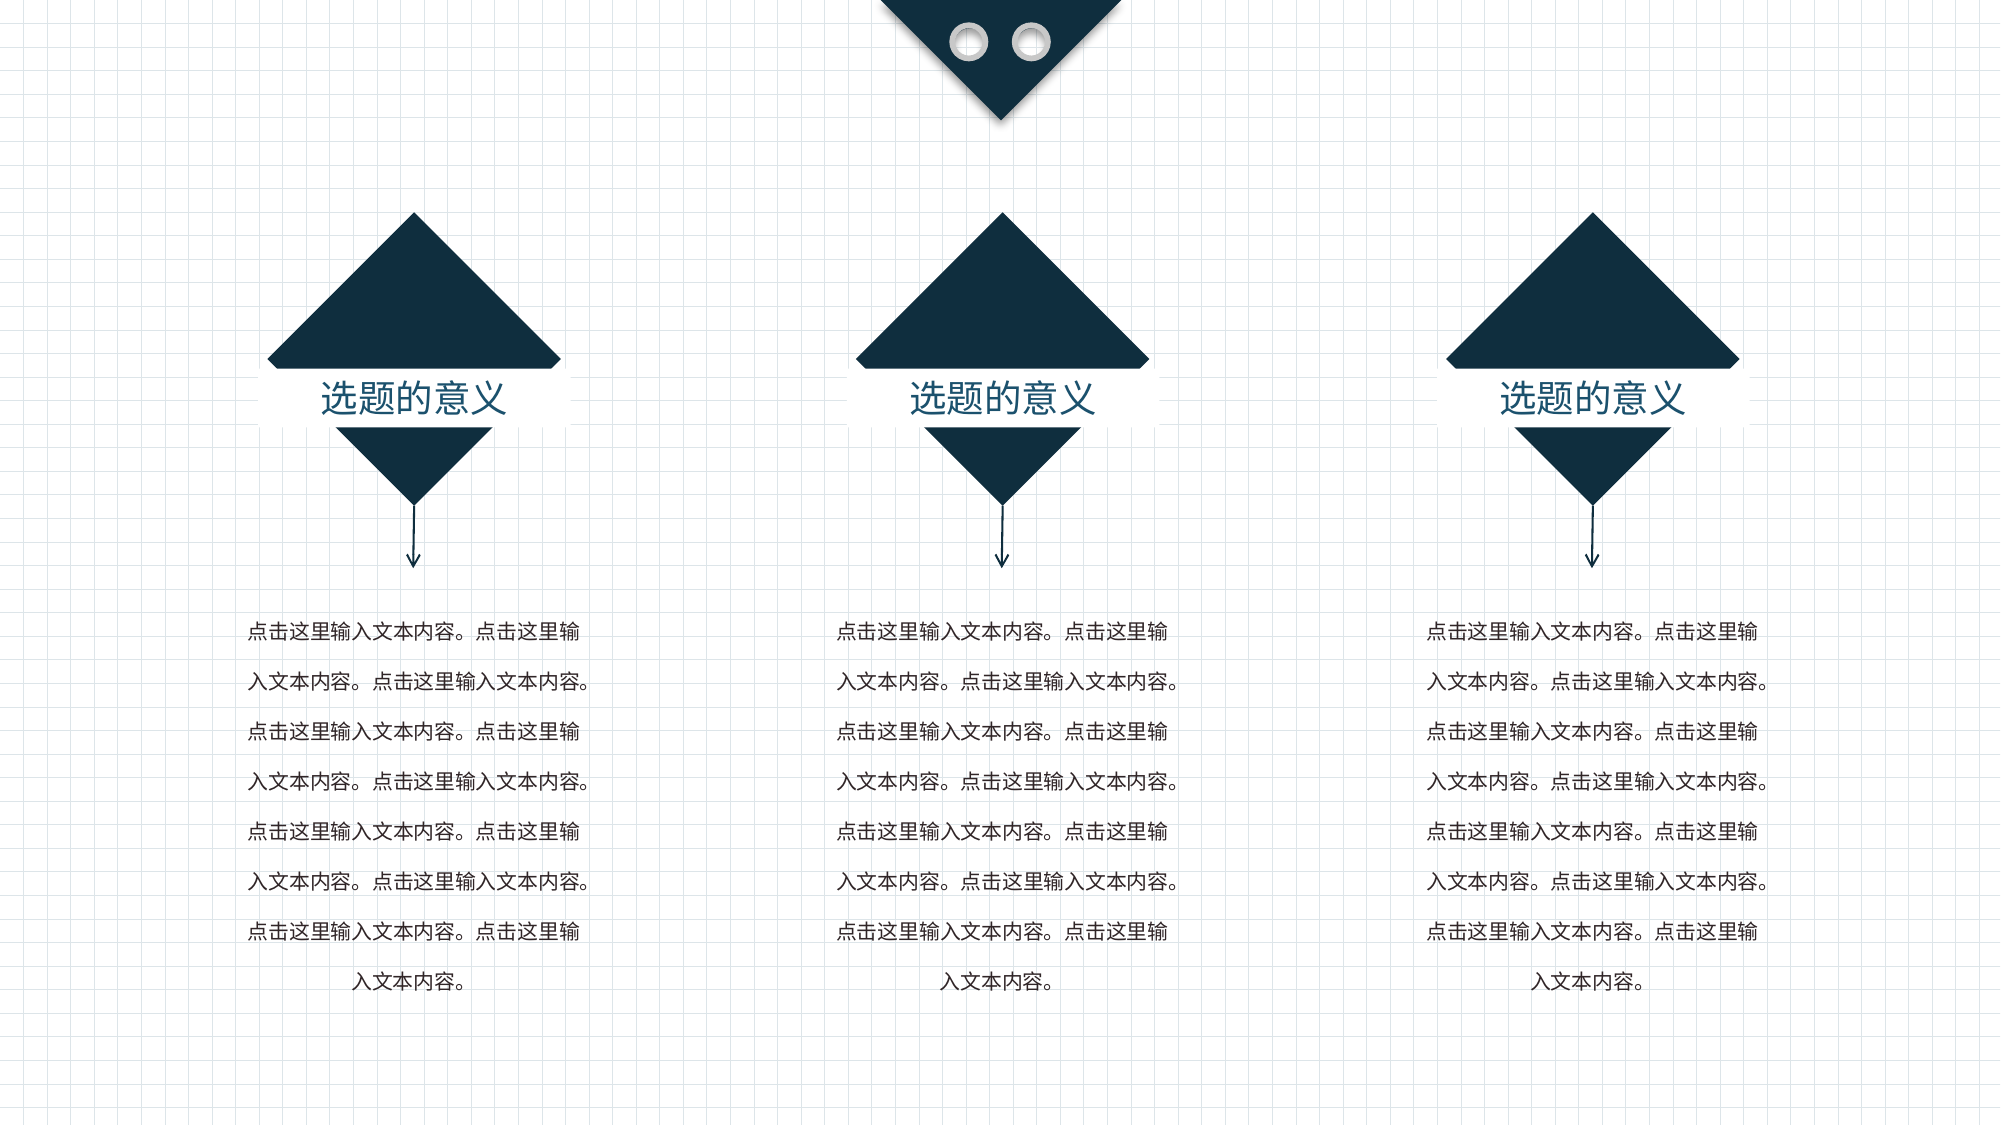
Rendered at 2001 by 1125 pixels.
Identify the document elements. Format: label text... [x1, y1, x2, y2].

text_box 点击这里输入文本内容。点击这里输入文本内容。点击这里输入文本内容。点击这里输入文本内容。点击这里输入文本内容。点击这里输入文本内容。点击这里输入文本内容。点击这里输入文本内容。点击这里输入文本内容。点击这里输入文本内容。点击这里输入文本内容。 [813, 586, 1191, 756]
text_box 选题的意义 [894, 367, 1112, 428]
text_box [265, 210, 563, 367]
text_box [1514, 429, 1672, 507]
text_box [846, 367, 1160, 429]
text_box 选题的意义 [305, 367, 524, 428]
text_box [854, 210, 1151, 367]
text_box [335, 429, 493, 507]
text_box [924, 429, 1081, 506]
text_box [257, 367, 572, 429]
text_box 选题的意义 [1484, 367, 1702, 428]
text_box 点击这里输入文本内容。点击这里输入文本内容。点击这里输入文本内容。点击这里输入文本内容。点击这里输入文本内容。点击这里输入文本内容。点击这里输入文本内容。点击这里输入文本内容。点击这里输入文本内容。点击这里输入文本内容。点击这里输入文本内容。 [1404, 586, 1781, 756]
text_box [1436, 367, 1751, 429]
text_box [1444, 210, 1742, 367]
text_box 点击这里输入文本内容。点击这里输入文本内容。点击这里输入文本内容。点击这里输入文本内容。点击这里输入文本内容。点击这里输入文本内容。点击这里输入文本内容。点击这里输入文本内容。点击这里输入文本内容。点击这里输入文本内容。点击这里输入文本内容。 [225, 586, 602, 756]
